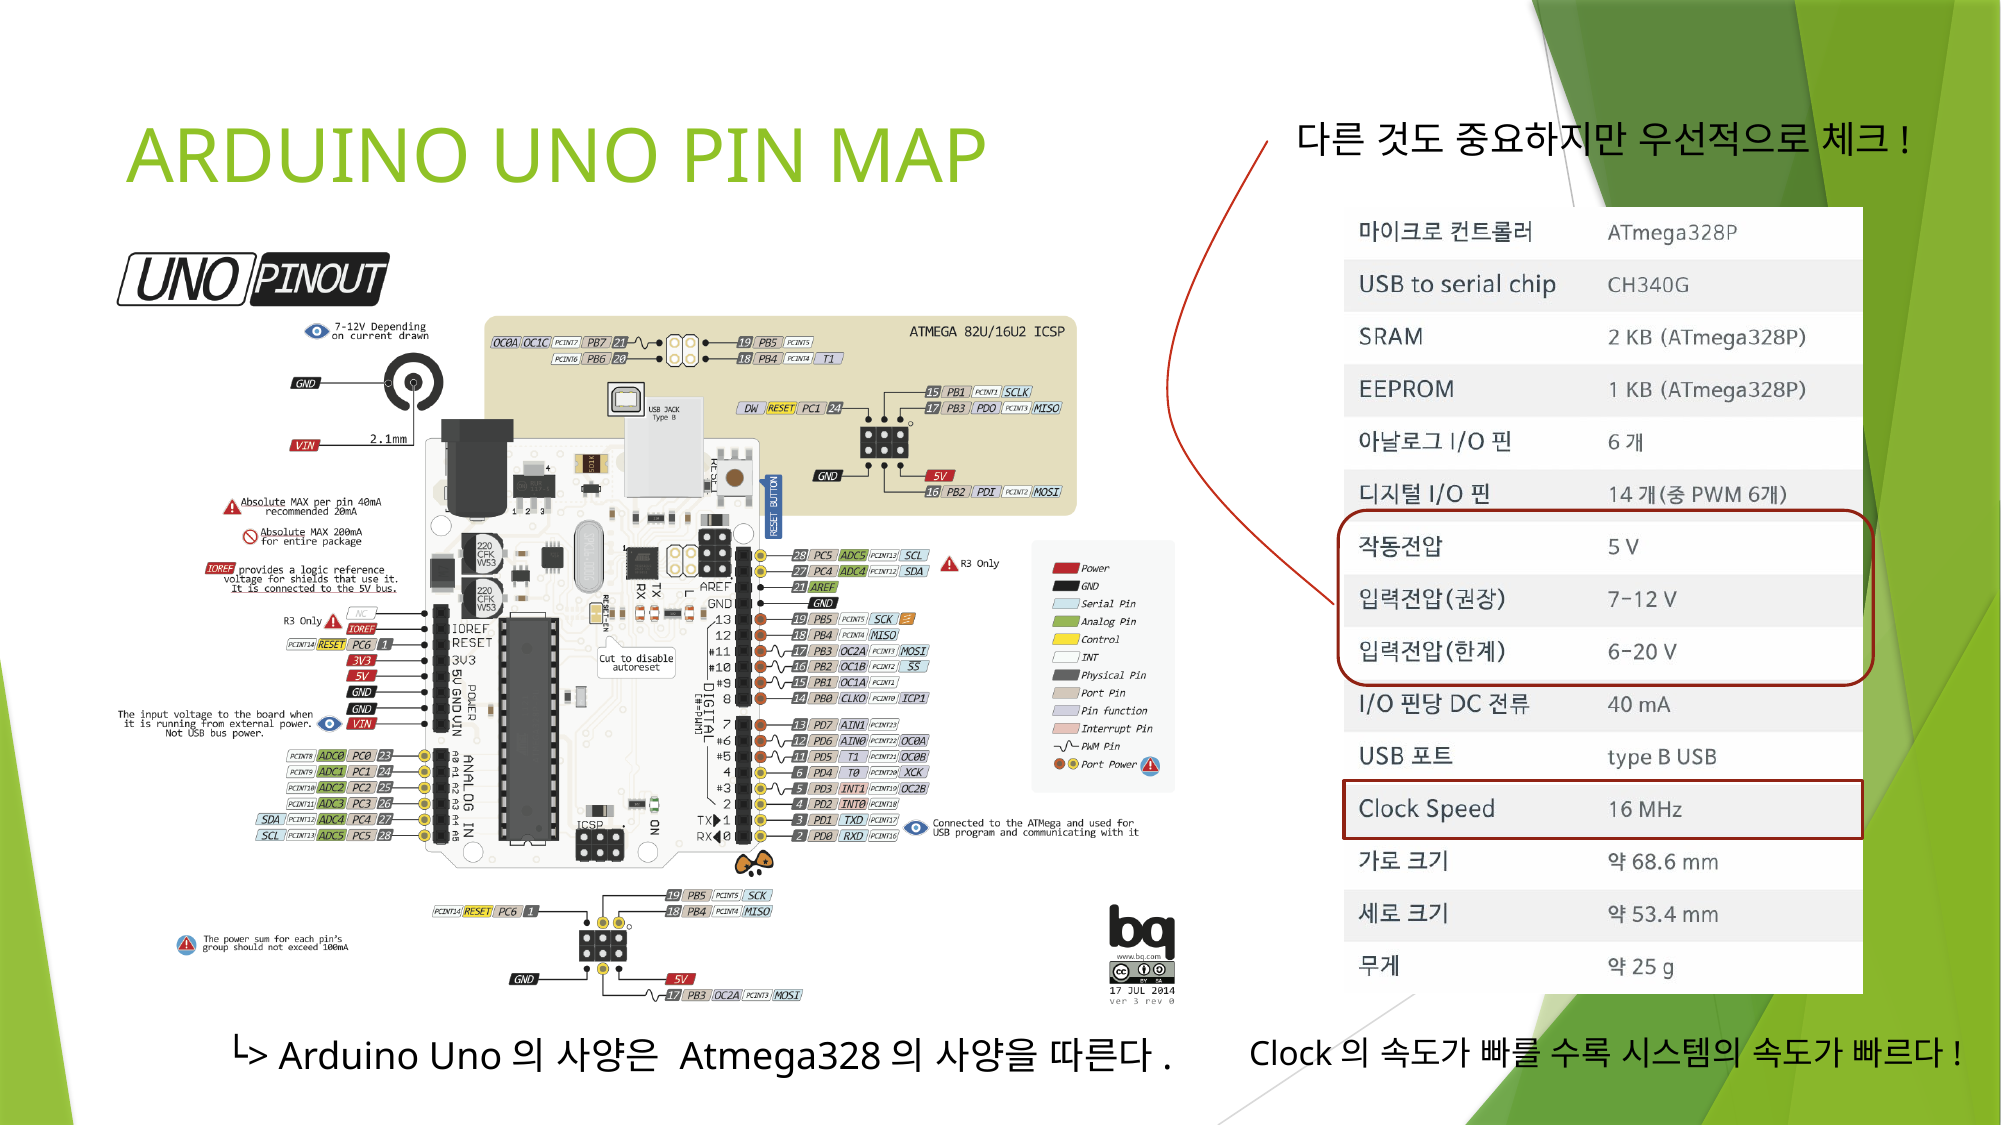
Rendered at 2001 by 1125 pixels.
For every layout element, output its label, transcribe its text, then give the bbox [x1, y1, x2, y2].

picture [1343, 207, 1864, 994]
text_box [1868, 520, 1875, 676]
text_box └> Arduino Uno의 사양은 Atmega328의 사양을 따른다. [210, 1034, 1188, 1085]
picture [85, 229, 1211, 1026]
text_box 다른 것도 중요하지만 우선적으로 체크! [1282, 109, 1925, 169]
text_box Clock의 속도가 빠를 수록 시스템의 속도가 빠르다! [1234, 1024, 1977, 1080]
title ARDUINO UNO PIN MAP [111, 99, 1522, 317]
text_box [1214, 140, 1335, 606]
